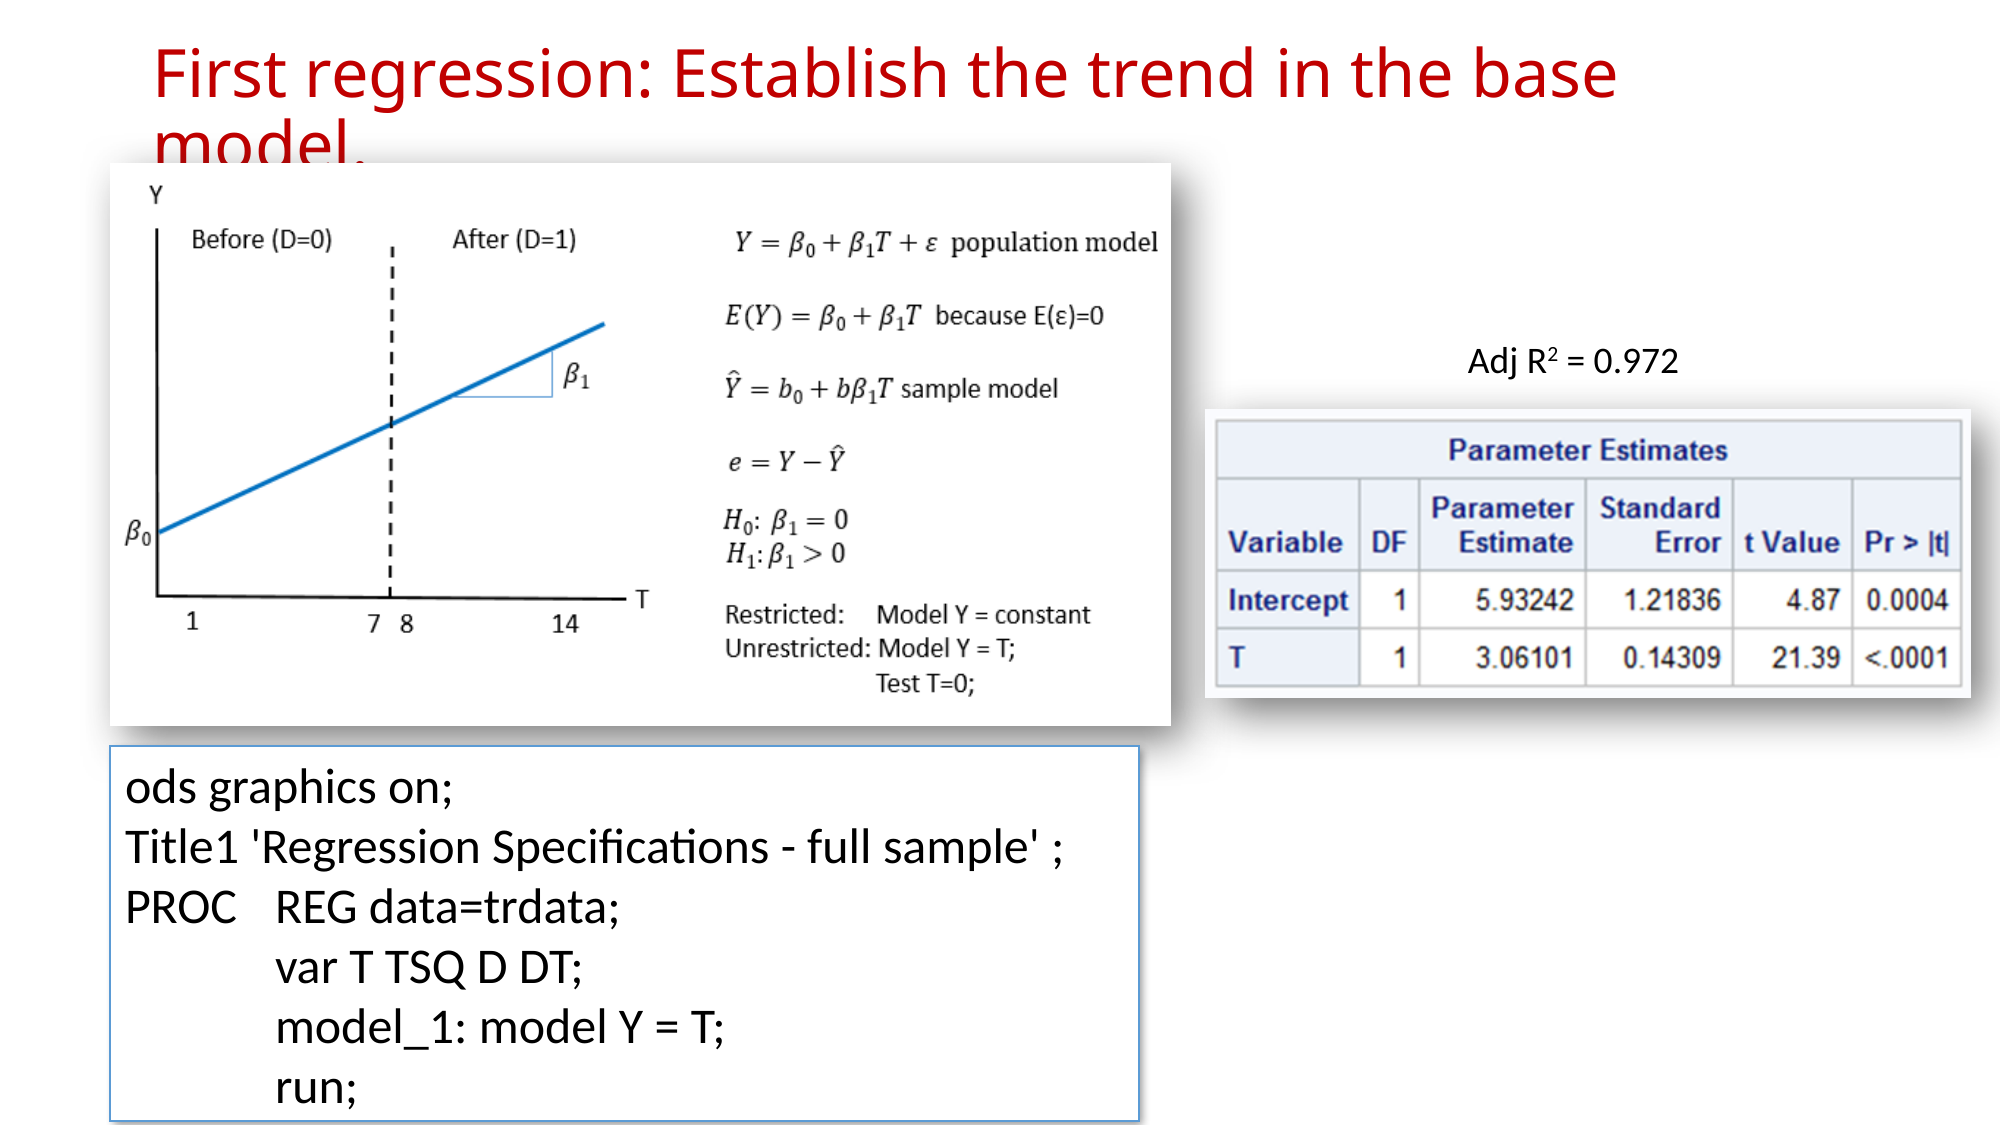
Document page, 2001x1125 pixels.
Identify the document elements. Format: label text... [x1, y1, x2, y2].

table_cell [137, 154, 1184, 164]
picture [1205, 409, 1971, 698]
picture [110, 163, 1171, 726]
title First regression: Establish the trend in the base model. [137, 59, 1863, 164]
text_box Adj R2 = 0.972 [1453, 328, 1695, 388]
text_box ods graphics on; Title1 'Regression Specifications - full sample' ; PROC REG data=trdata; var T TSQ D DT; model_1: model Y = T; run; [109, 745, 1140, 1122]
